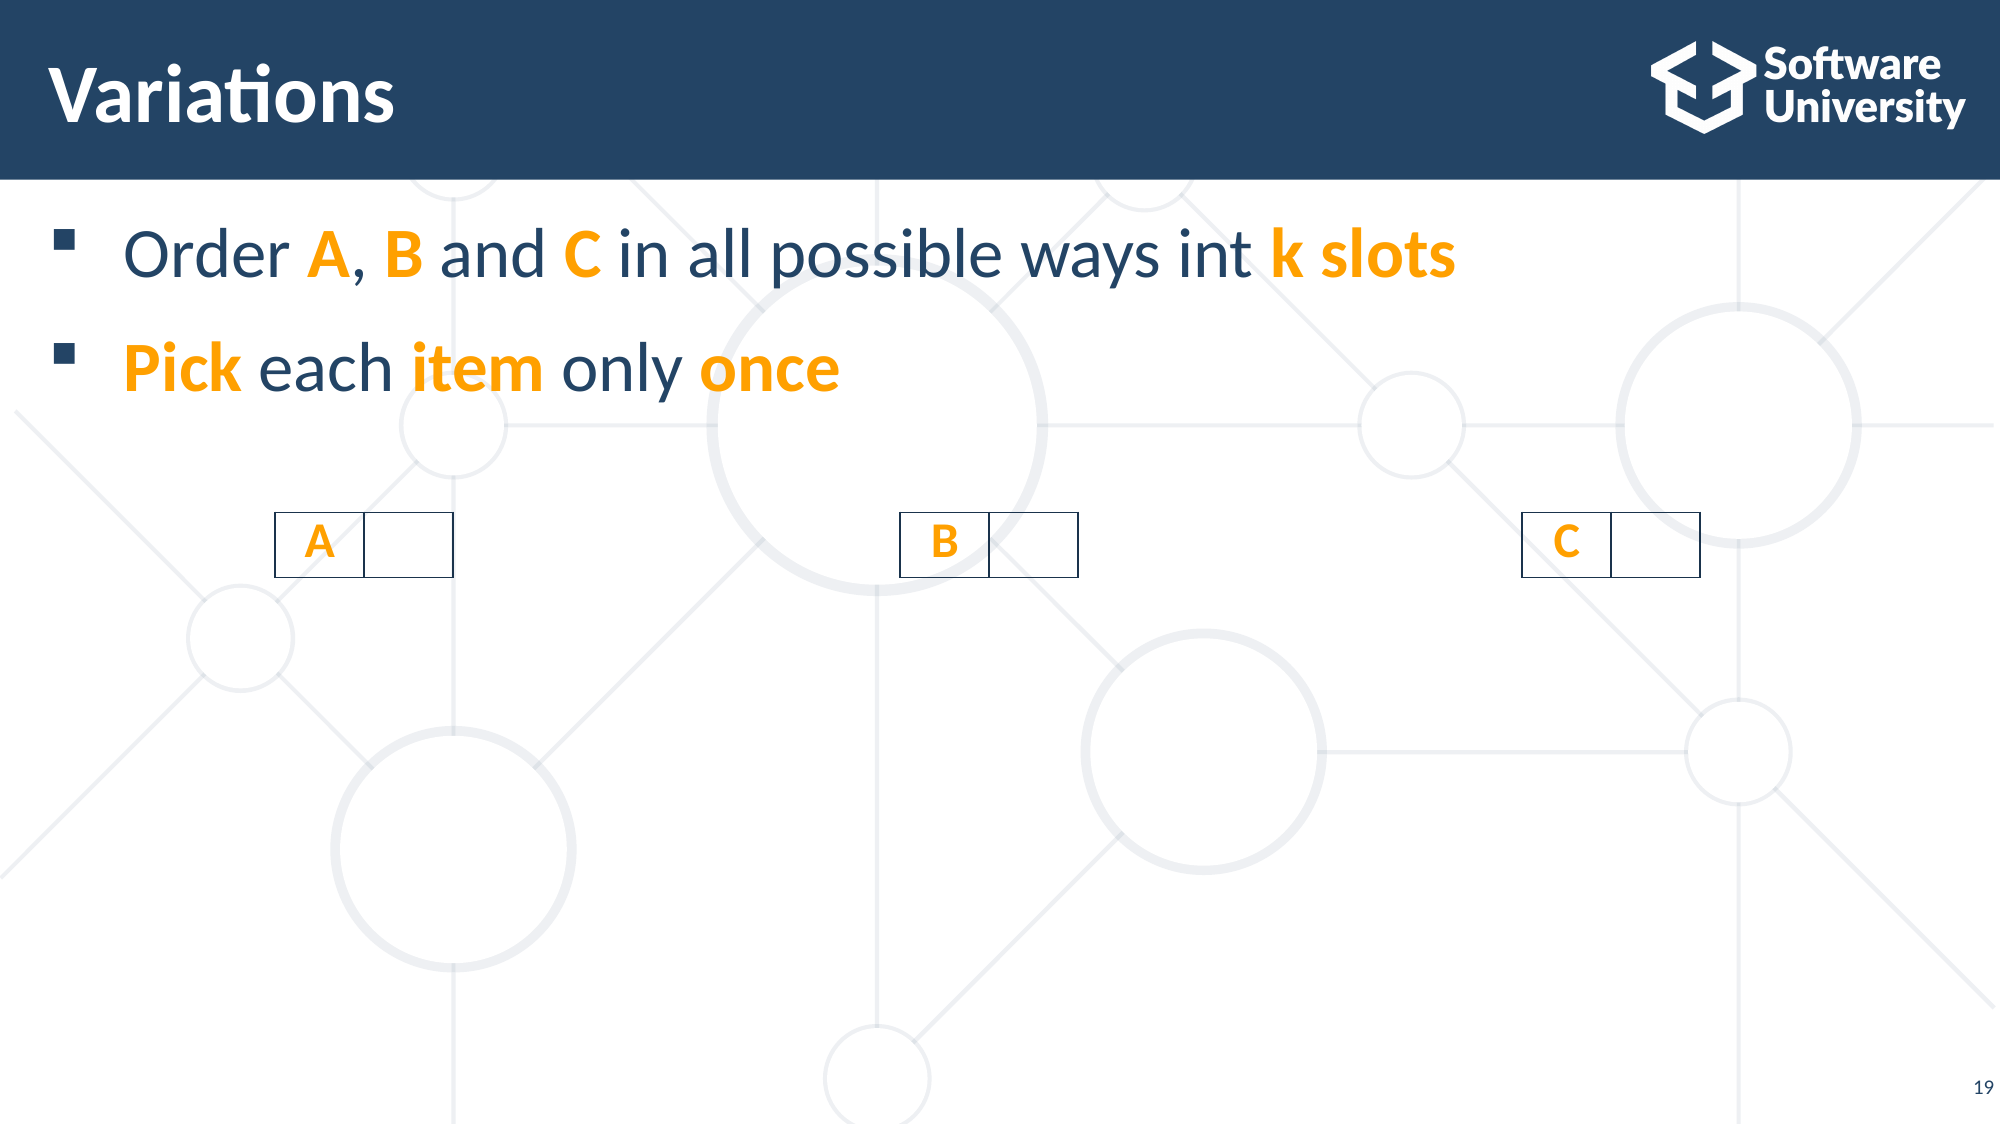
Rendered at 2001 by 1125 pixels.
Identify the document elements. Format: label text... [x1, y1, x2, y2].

list Order A, B and C in all possible ways int k slots Pick each item only once [31, 196, 1970, 1050]
table_header B [901, 513, 988, 577]
table_header C [1523, 513, 1610, 577]
title Variations [31, 16, 1591, 162]
table_header [1612, 513, 1699, 577]
picture [1651, 41, 1966, 134]
table_header [990, 513, 1077, 577]
table_header [365, 513, 452, 577]
slide_number 19 [1929, 1070, 2000, 1103]
table_header A [276, 513, 363, 577]
